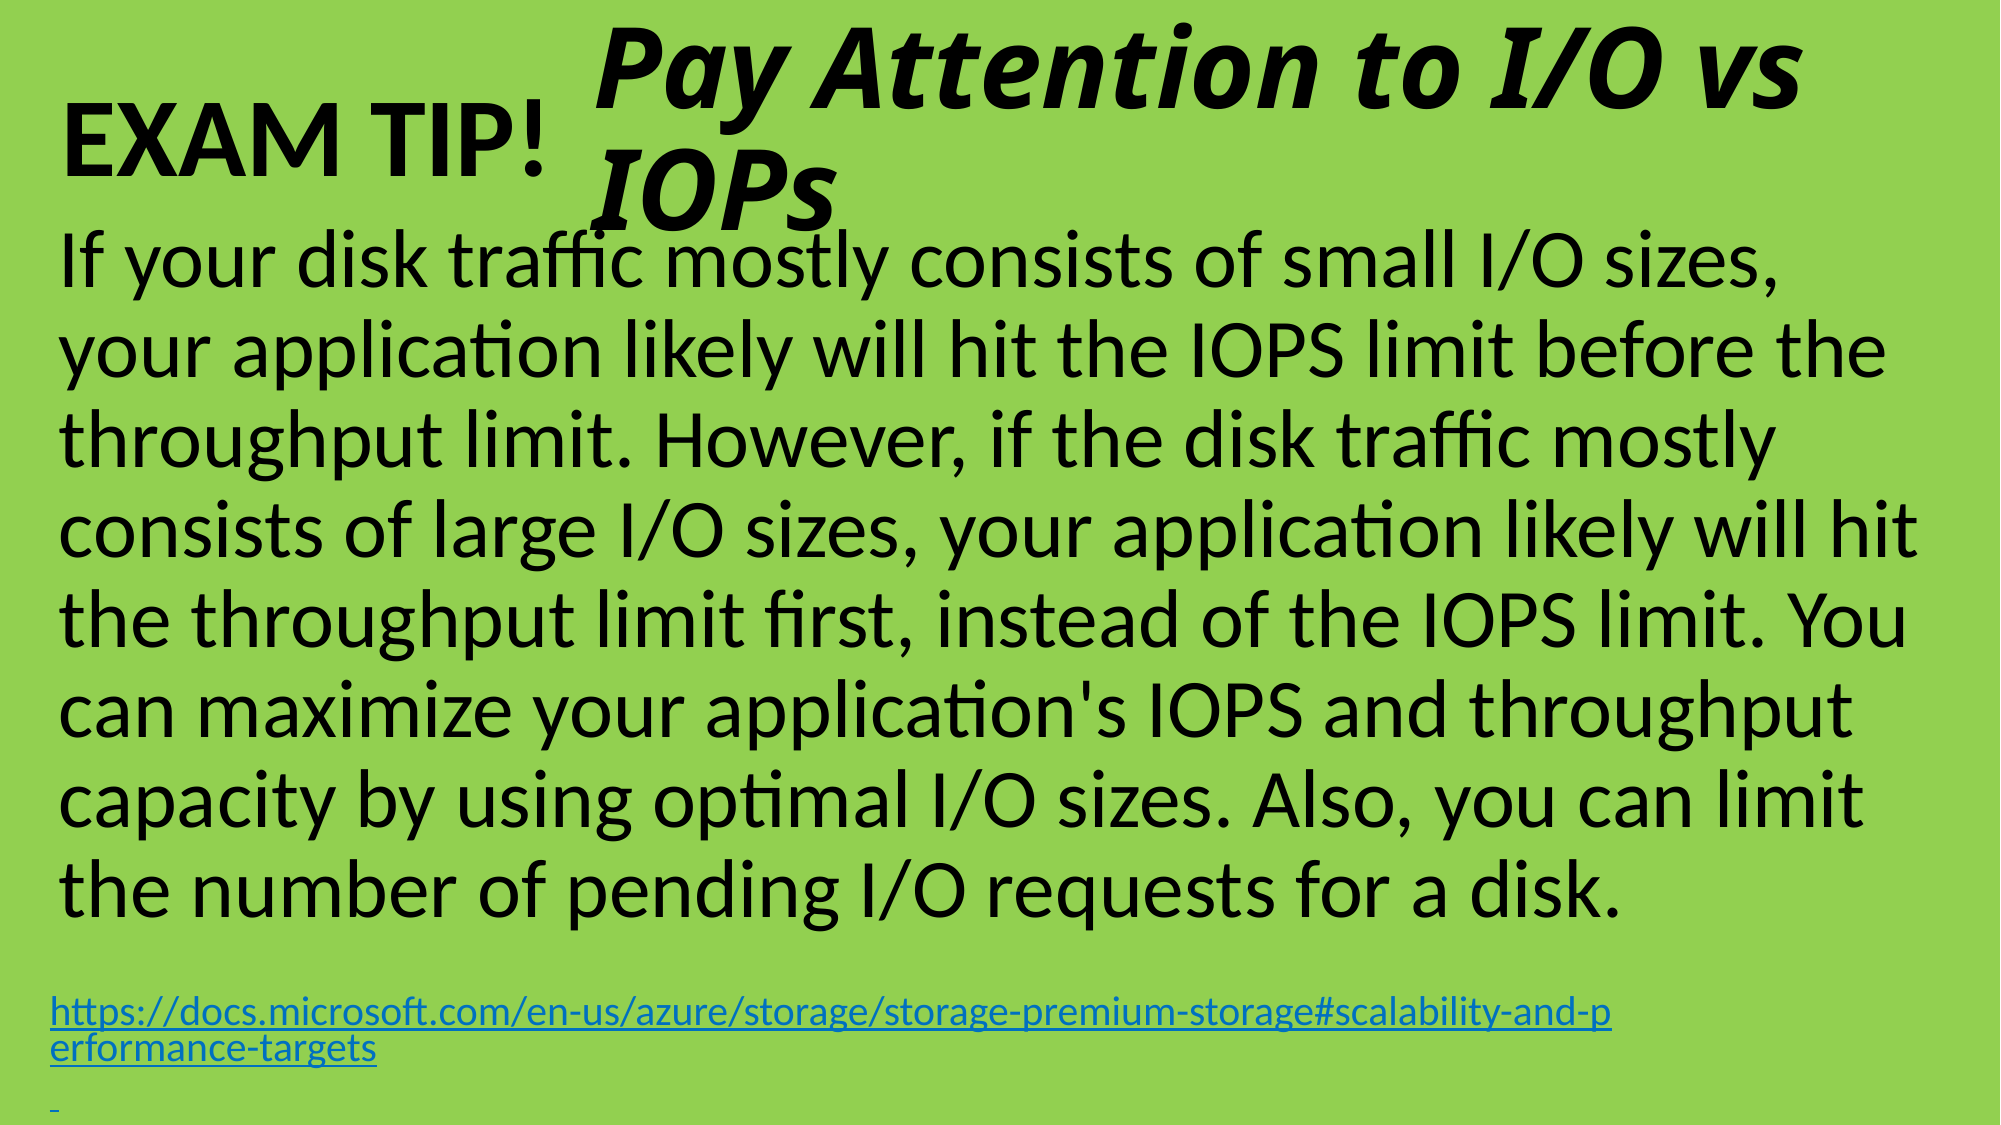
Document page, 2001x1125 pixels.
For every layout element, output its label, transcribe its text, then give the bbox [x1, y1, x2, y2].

list https://docs.microsoft.com/en-us/azure/storage/storage-premium-storage#scalability-and-performance-targets [34, 982, 1640, 1118]
title Pay Attention to I/O vs IOPs [578, 57, 1956, 208]
list If your disk traffic mostly consists of small I/O sizes, your application likely will hit the IOPS limit before the throughput limit. However, if the disk traffic mostly consists of large I/O sizes, your application likely will hit the throughput limit first, instead of the IOPS limit. You can maximize your application's IOPS and throughput capacity by using optimal I/O sizes. Also, you can limit the number of pending I/O requests for a disk. [43, 208, 1956, 970]
